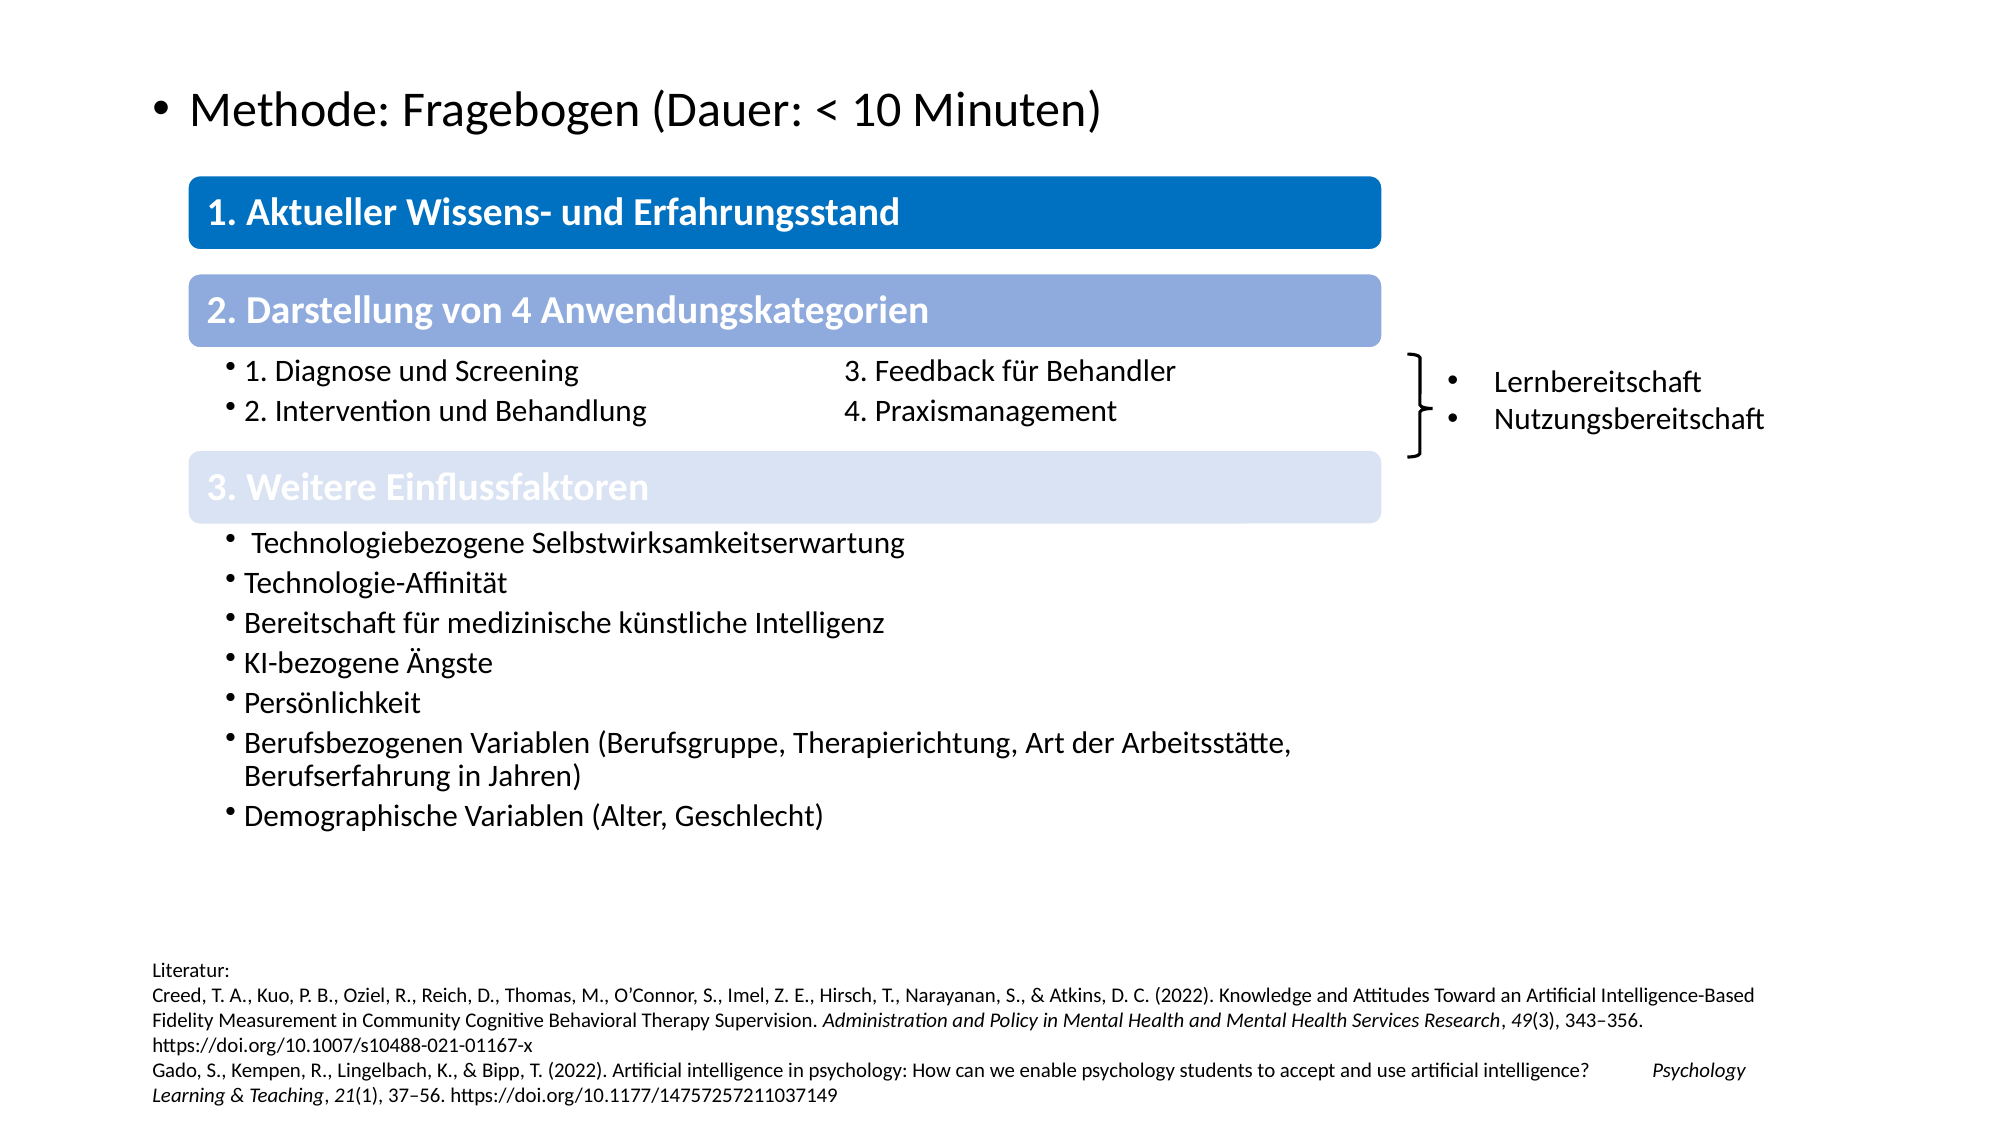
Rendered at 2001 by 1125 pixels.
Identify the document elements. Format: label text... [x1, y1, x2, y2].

text_box [1407, 353, 1433, 458]
text_box Literatur: Creed, T. A., Kuo, P. B., Oziel, R., Reich, D., Thomas, M., O’Connor, S., Imel, Z. E., Hirsch, T., Narayanan, S., & Atkins, D. C. (2022). Knowledge and Attitudes Toward an Artificial Intelligence-Based Fidelity Measurement in Community Cognitive Behavioral Therapy Supervision. Administration and Policy in Mental Health and Mental Health Services Research, 49(3), 343–356. https://doi.org/10.1007/s10488-021-01167-x Gado, S., Kempen, R., Lingelbach, K., & Bipp, T. (2022). Artificial intelligence in psychology: How can we enable psychology students to accept and use artificial intelligence? Psychology Learning & Teaching, 21(1), 37–56. https://doi.org/10.1177/14757257211037149 [137, 949, 1813, 1115]
text_box Lernbereitschaft Nutzungsbereitschaft [1432, 354, 1911, 444]
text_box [187, 175, 1383, 852]
list Methode: Fragebogen (Dauer: < 10 Minuten) [137, 76, 1863, 200]
